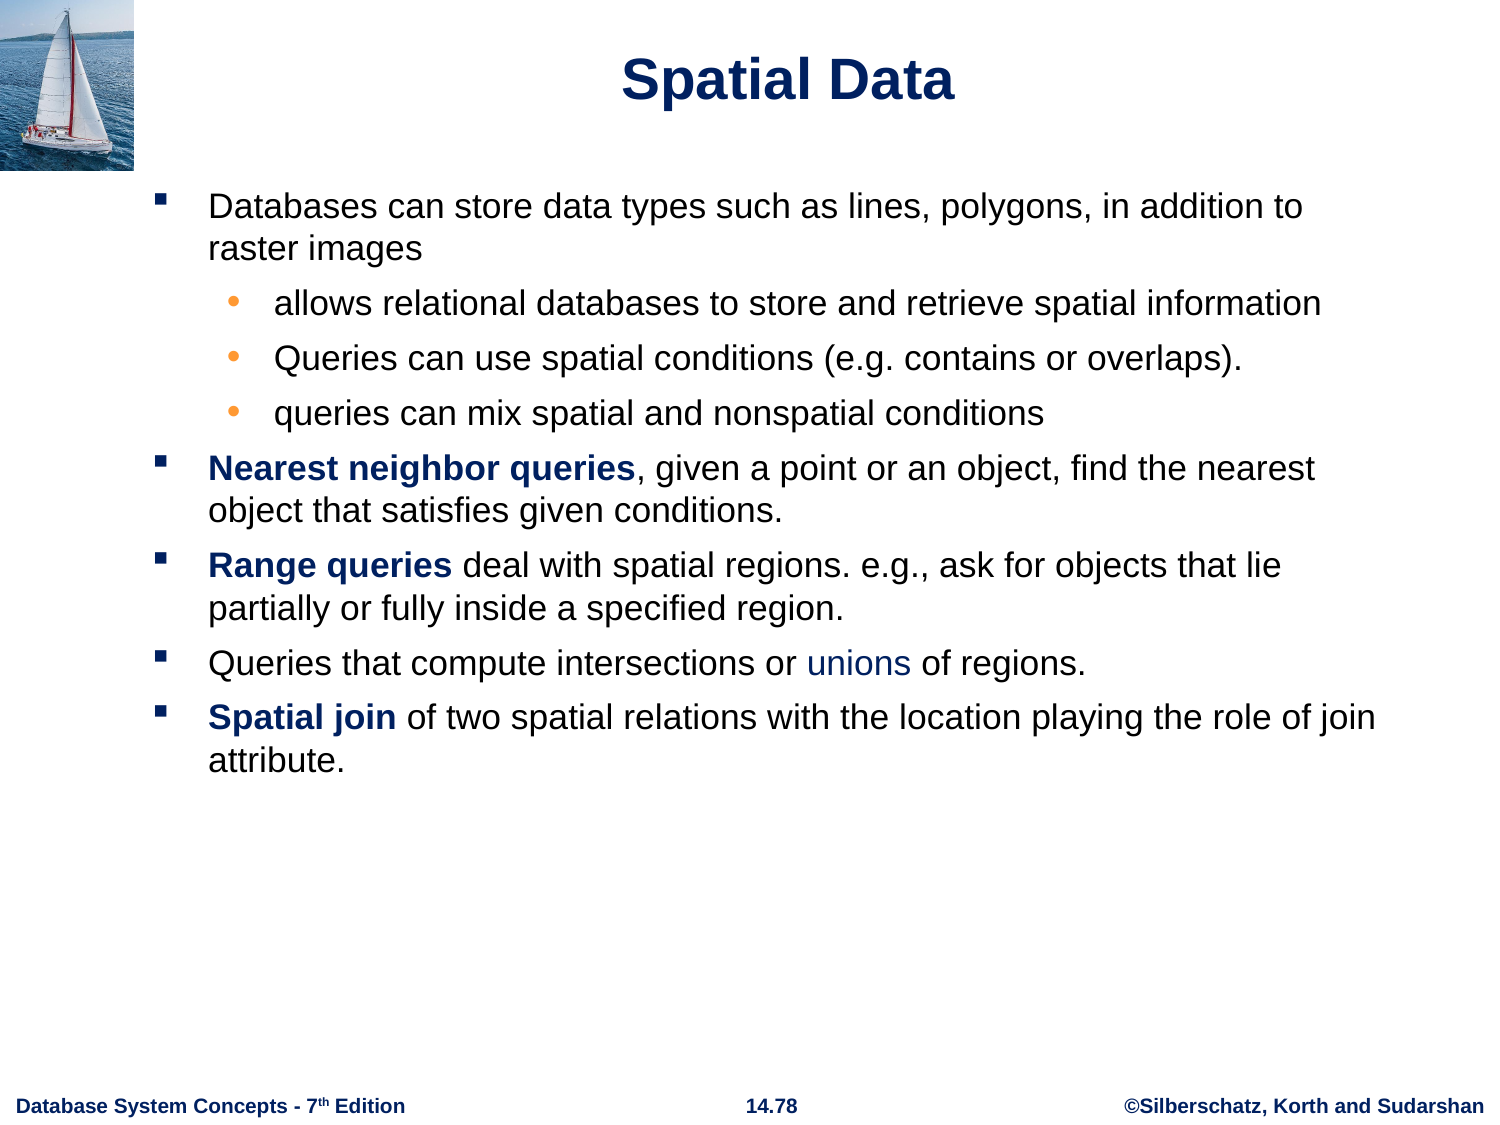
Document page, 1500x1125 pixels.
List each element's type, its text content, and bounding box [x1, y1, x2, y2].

list Databases can store data types such as lines, polygons, in addition to raster images allows relational databases to store and retrieve spatial information Queries can use spatial conditions (e.g. contains or overlaps). queries can mix spatial and nonspatial conditions Nearest neighbor queries, given a point or an object, find the nearest object that satisfies given conditions. Range queries deal with spatial regions. e.g., ask for objects that lie partially or fully inside a specified region. Queries that compute intersections or unions of regions. Spatial join of two spatial relations with the location playing the role of join attribute. [136, 175, 1397, 1039]
picture [0, 0, 134, 171]
title Spatial Data [125, 18, 1452, 120]
